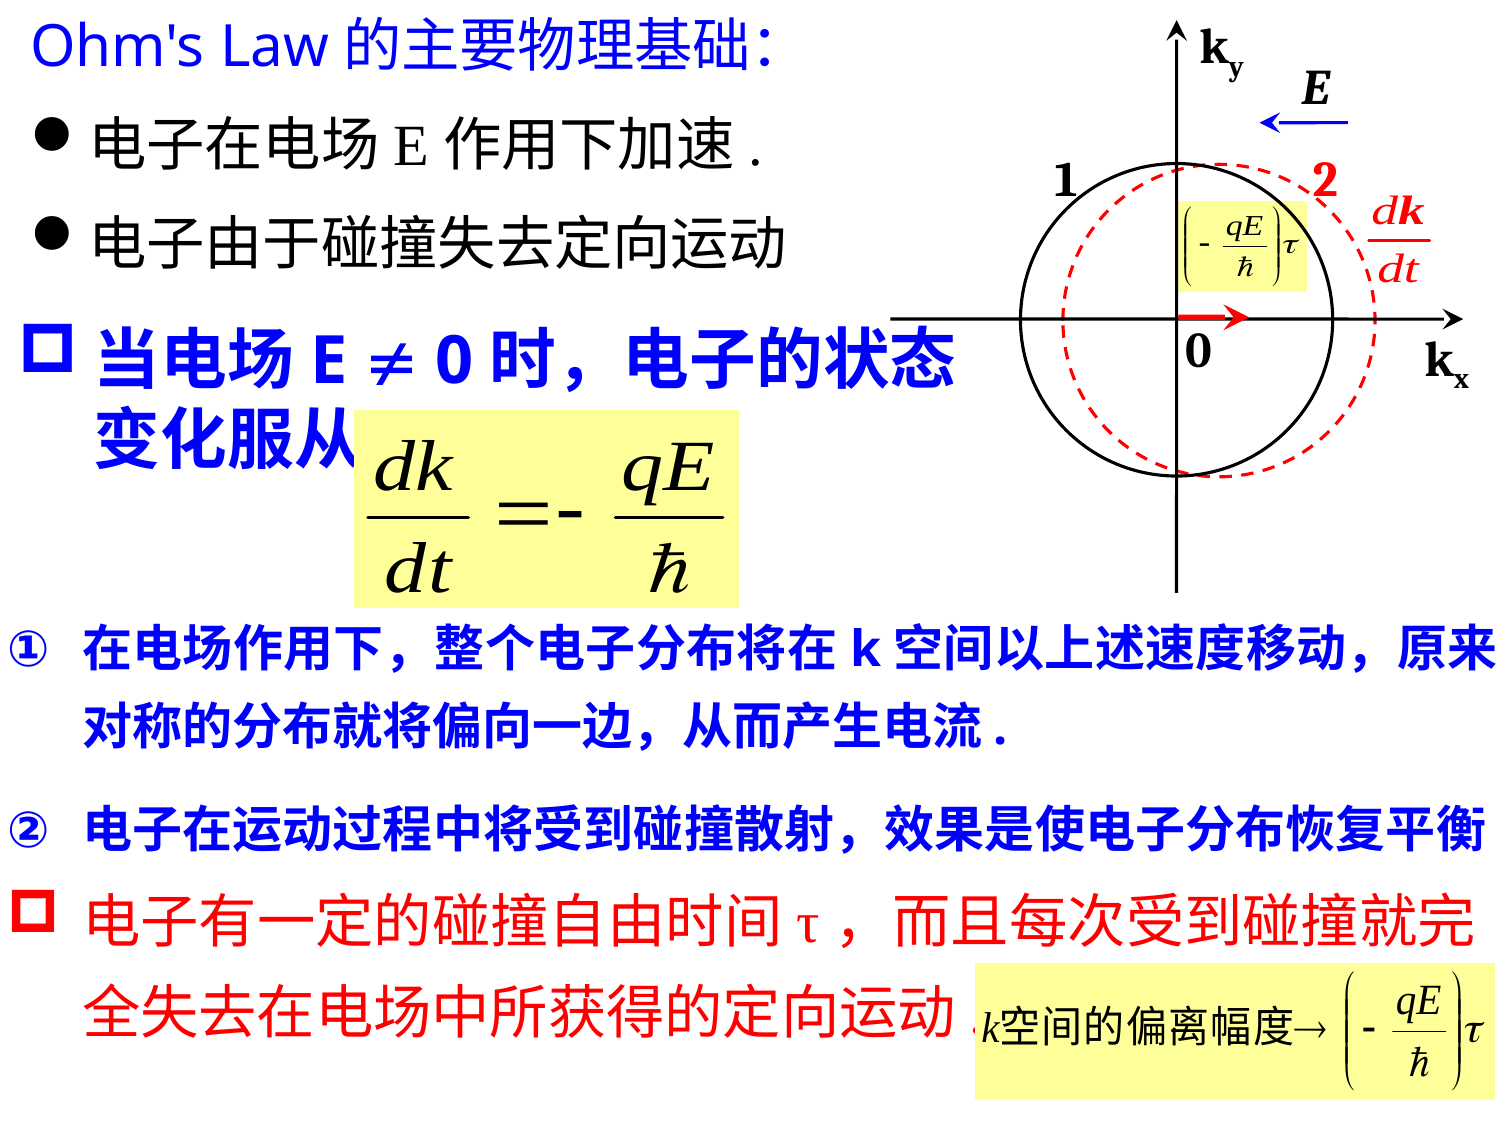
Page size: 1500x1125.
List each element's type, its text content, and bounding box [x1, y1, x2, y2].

text_box 电子有一定的碰撞自由时间τ，而且每次受到碰撞就完全失去在电场中所获得的定向运动. [0, 855, 1491, 1053]
text_box 在电场作用下，整个电子分布将在k空间以上述速度移动，原来对称的分布就将偏向一边，从而产生电流. 电子在运动过程中将受到碰撞散射，效果是使电子分布恢复平衡. [0, 590, 1500, 865]
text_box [353, 409, 740, 608]
text_box Ohm's Law的主要物理基础： 电子在电场E作用下加速. 电子由于碰撞失去定向运动 [15, 0, 844, 284]
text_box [974, 962, 1496, 1100]
text_box 当电场E  0时，电子的状态变化服从 [4, 309, 885, 485]
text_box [890, 6, 1491, 594]
